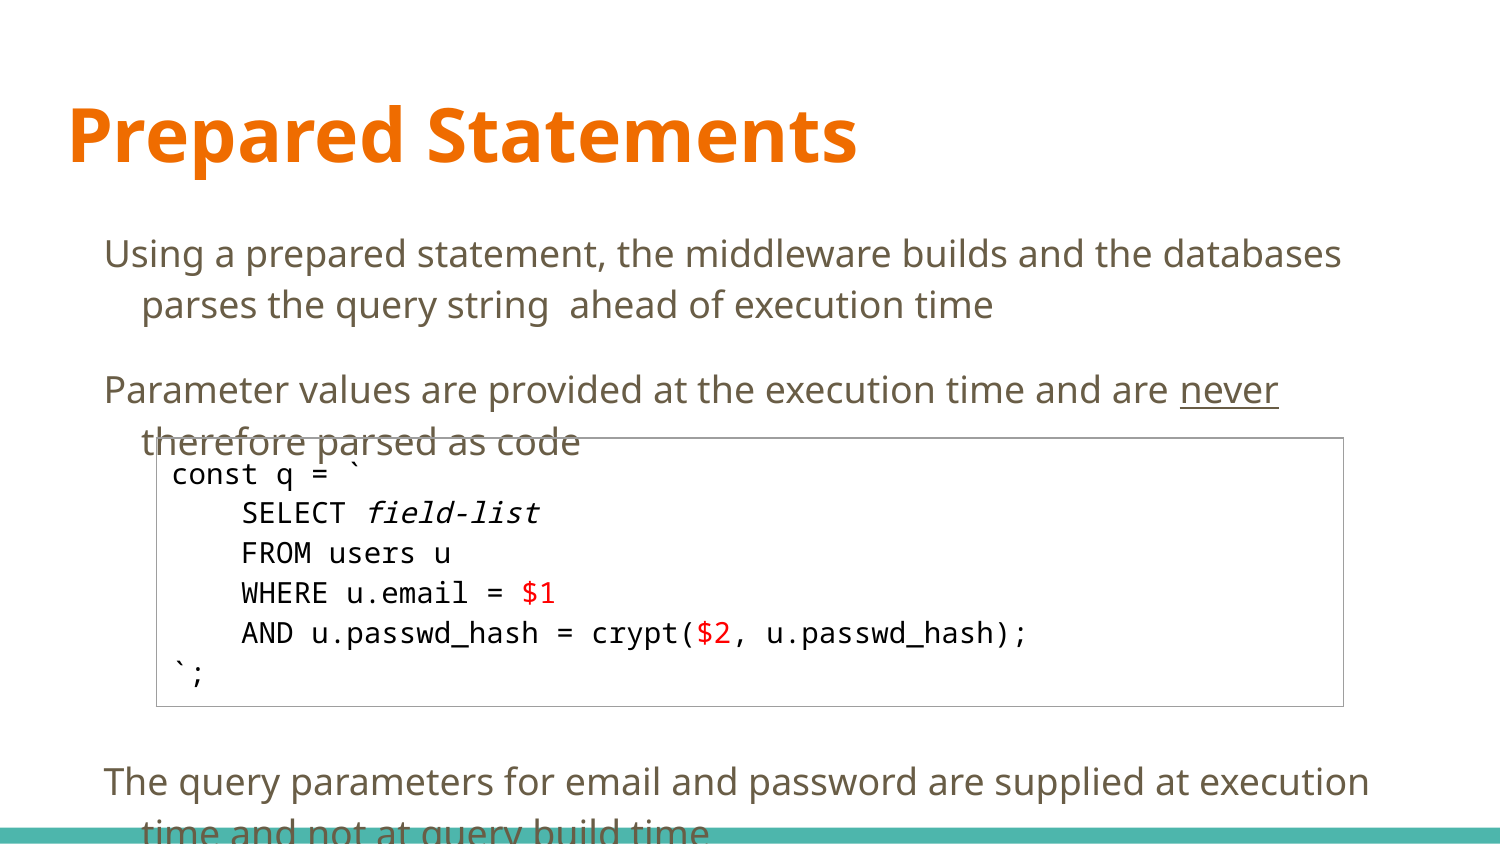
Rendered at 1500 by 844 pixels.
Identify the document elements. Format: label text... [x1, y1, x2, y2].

list Using a prepared statement, the middleware builds and the databases parses the query string ahead of execution time Parameter values are provided at the execution time and are never therefore parsed as code The query parameters for email and password are supplied at execution time and not at query build time [51, 207, 1449, 750]
title Prepared Statements [51, 72, 1449, 189]
table_header const q = ` SELECT field-list FROM users u WHERE u.email = $1 AND u.passwd_hash = crypt($2, u.passwd_hash); `; [157, 439, 1343, 706]
